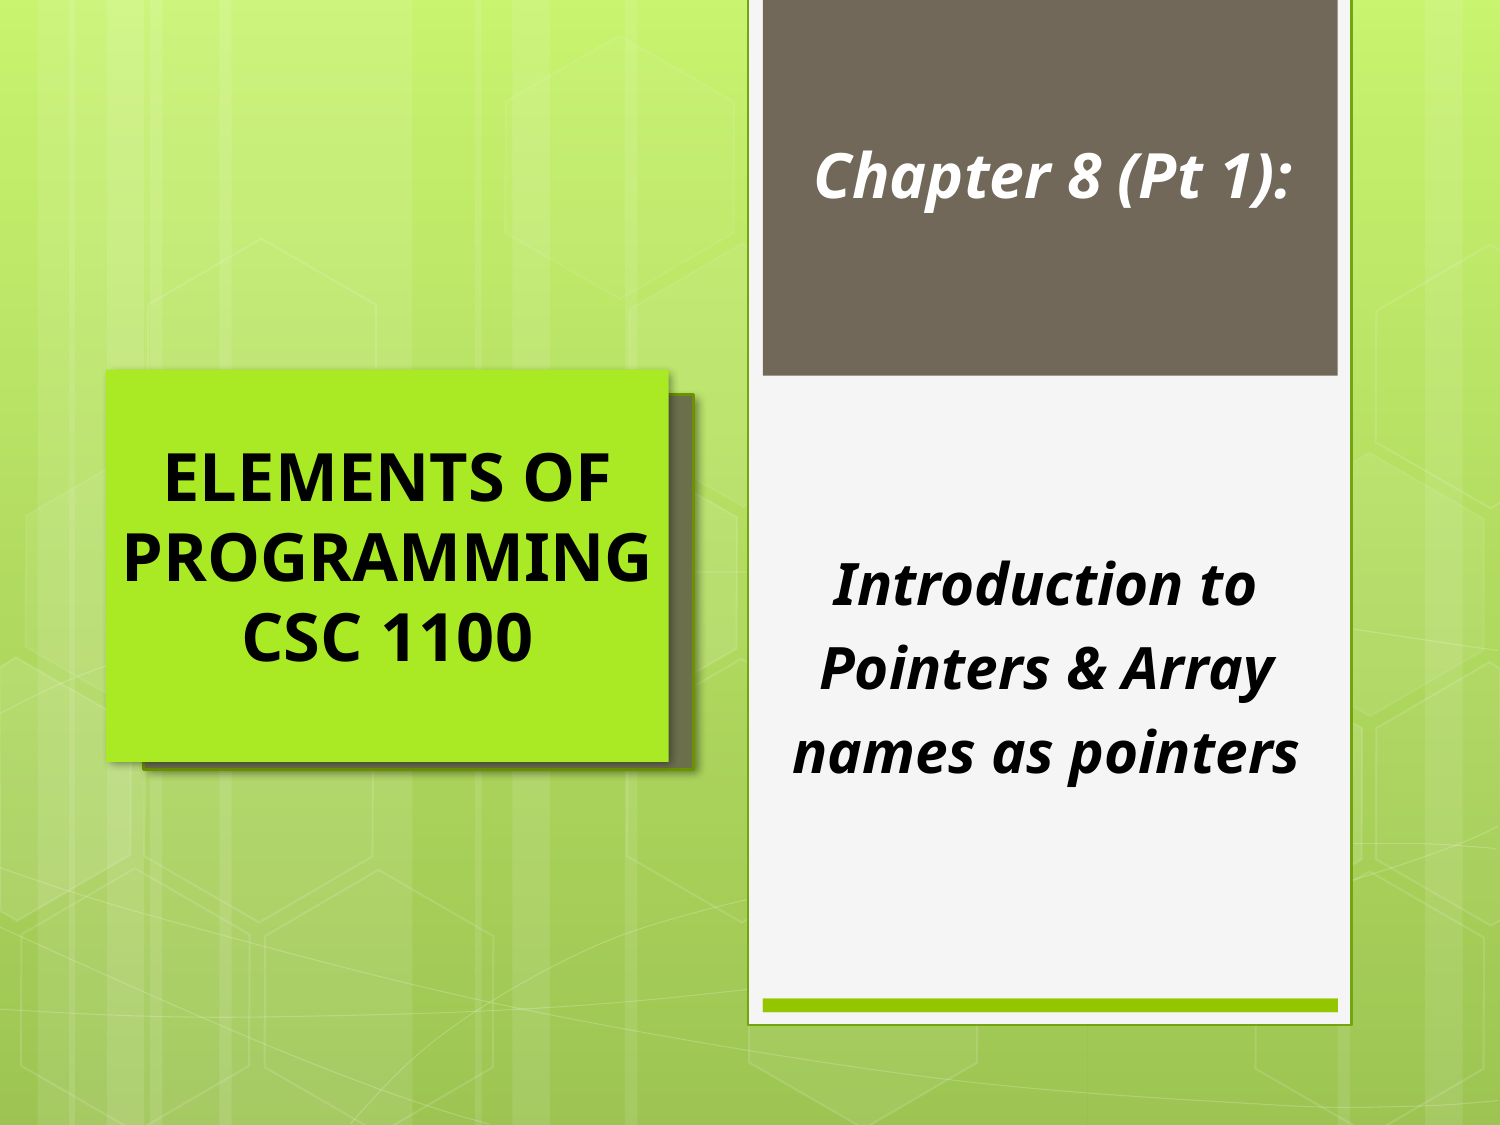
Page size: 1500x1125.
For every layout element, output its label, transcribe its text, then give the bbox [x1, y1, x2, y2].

text_box Introduction to Pointers & Array names as pointers [774, 449, 1319, 794]
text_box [105, 369, 694, 770]
text_box Chapter 8 (Pt 1): [787, 137, 1320, 225]
